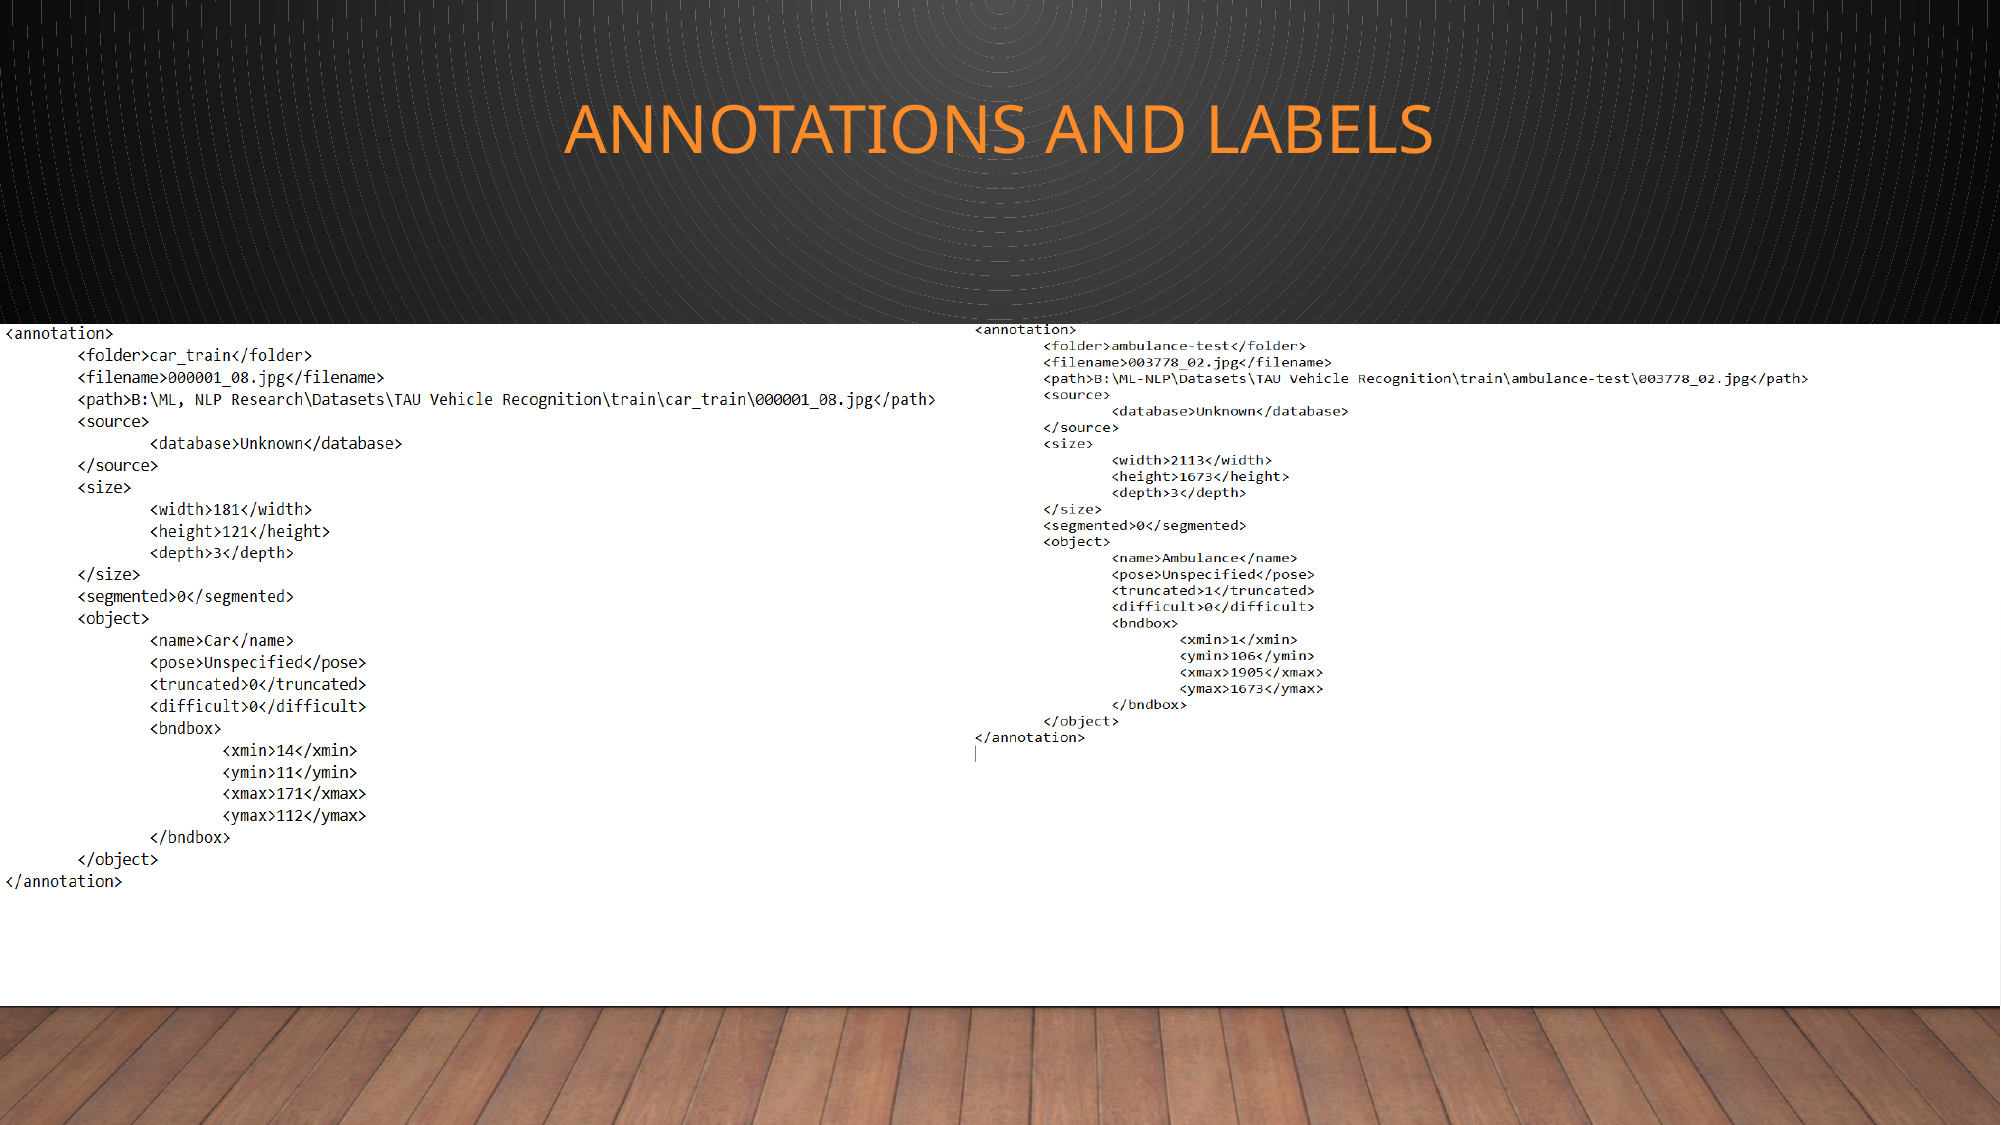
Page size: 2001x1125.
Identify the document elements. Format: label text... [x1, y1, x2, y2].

picture [0, 324, 2000, 1125]
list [0, 324, 969, 1006]
title Annotations and Labels [237, 45, 1763, 219]
